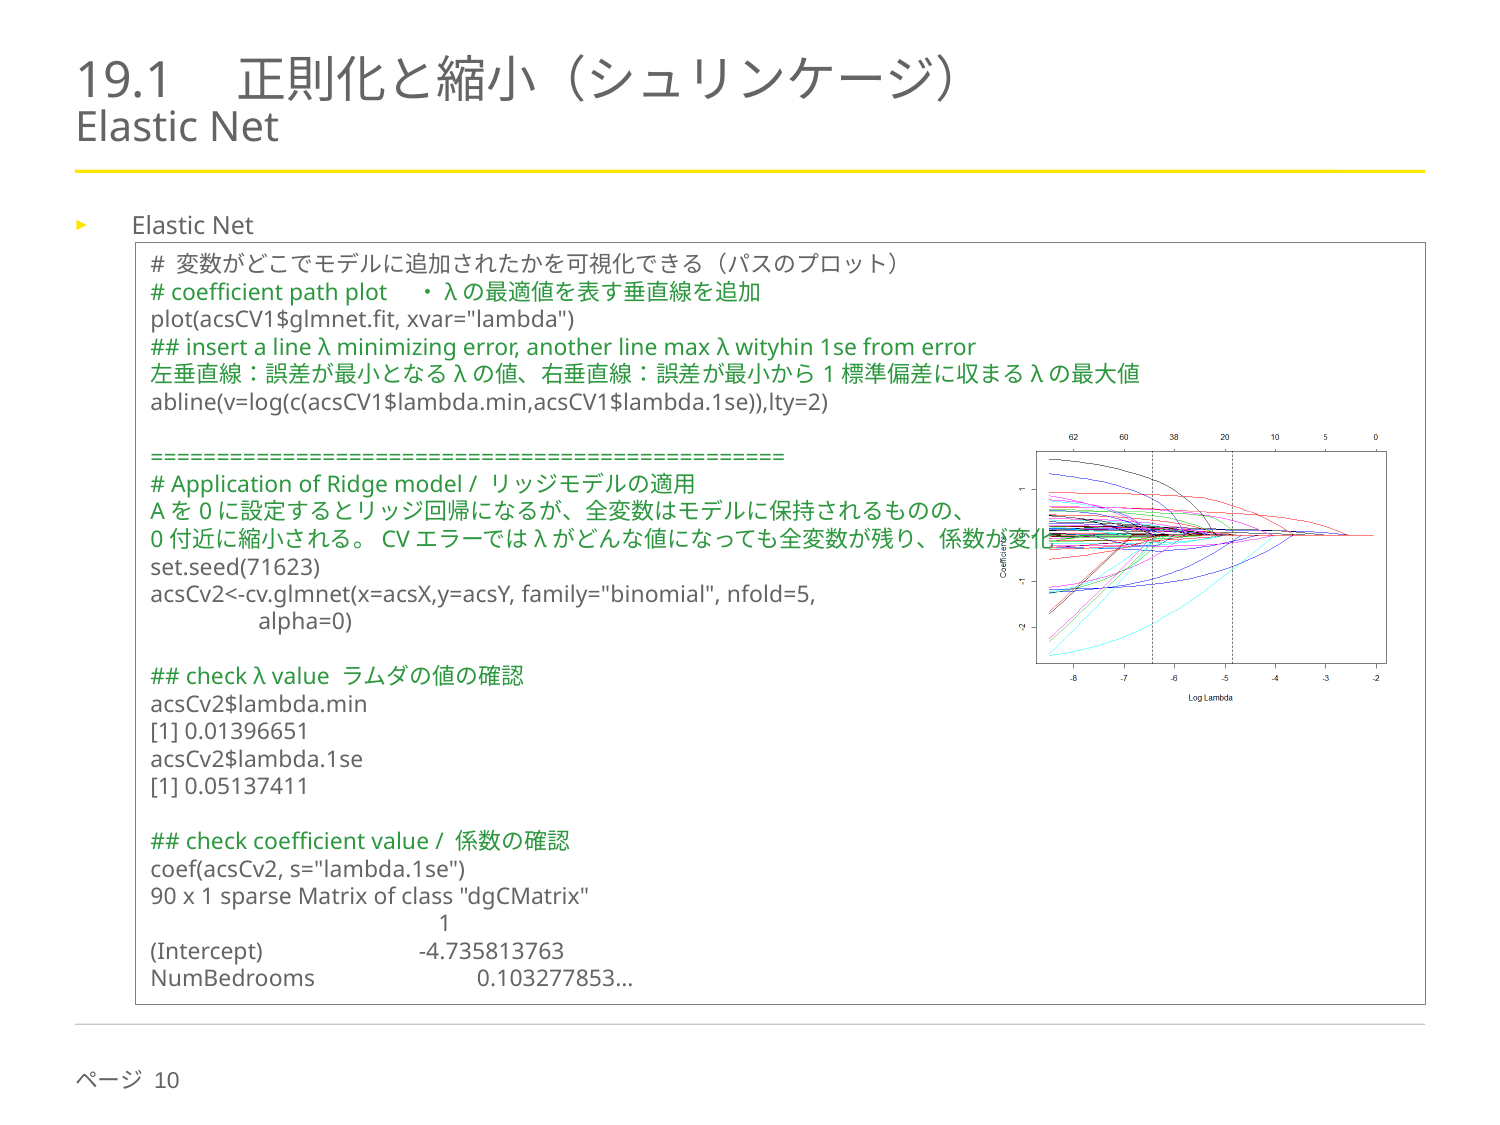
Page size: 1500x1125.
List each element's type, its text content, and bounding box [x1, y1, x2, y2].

picture [997, 412, 1406, 712]
title 19.1 正則化と縮小（シュリンケージ） Elastic Net [75, 33, 1426, 175]
text_box # 変数がどこでモデルに追加されたかを可視化できる（パスのプロット） # coefficient path plot ・λの最適値を表す垂直線を追加 plot(acsCV1$glmnet.fit, xvar="lambda") ## insert a line λ minimizing error, another line max λ wityhin 1se from error 左垂直線：誤差が最小となるλの値、右垂直線：誤差が最小から1標準偏差に収まるλの最大値 abline(v=log(c(acsCV1$lambda.min,acsCV1$lambda.1se)),lty=2) ================================================ # Application of Ridge model / リッジモデルの適用 Αを0に設定するとリッジ回帰になるが、全変数はモデルに保持されるものの、 0付近に縮小される。CVエラーではλがどんな値になっても全変数が残り、係数が変化 set.seed(71623) acsCv2<-cv.glmnet(x=acsX,y=acsY, family="binomial", nfold=5, alpha=0) ## check λ value ラムダの値の確認 acsCv2$lambda.min [1] 0.01396651 acsCv2$lambda.1se [1] 0.05137411 ## check coefficient value / 係数の確認 coef(acsCv2, s="lambda.1se") 90 x 1 sparse Matrix of class "dgCMatrix" 1 (Intercept) -4.735813763 NumBedrooms 0.103277853… [134, 241, 1428, 1007]
list Elastic Net [73, 209, 1424, 981]
